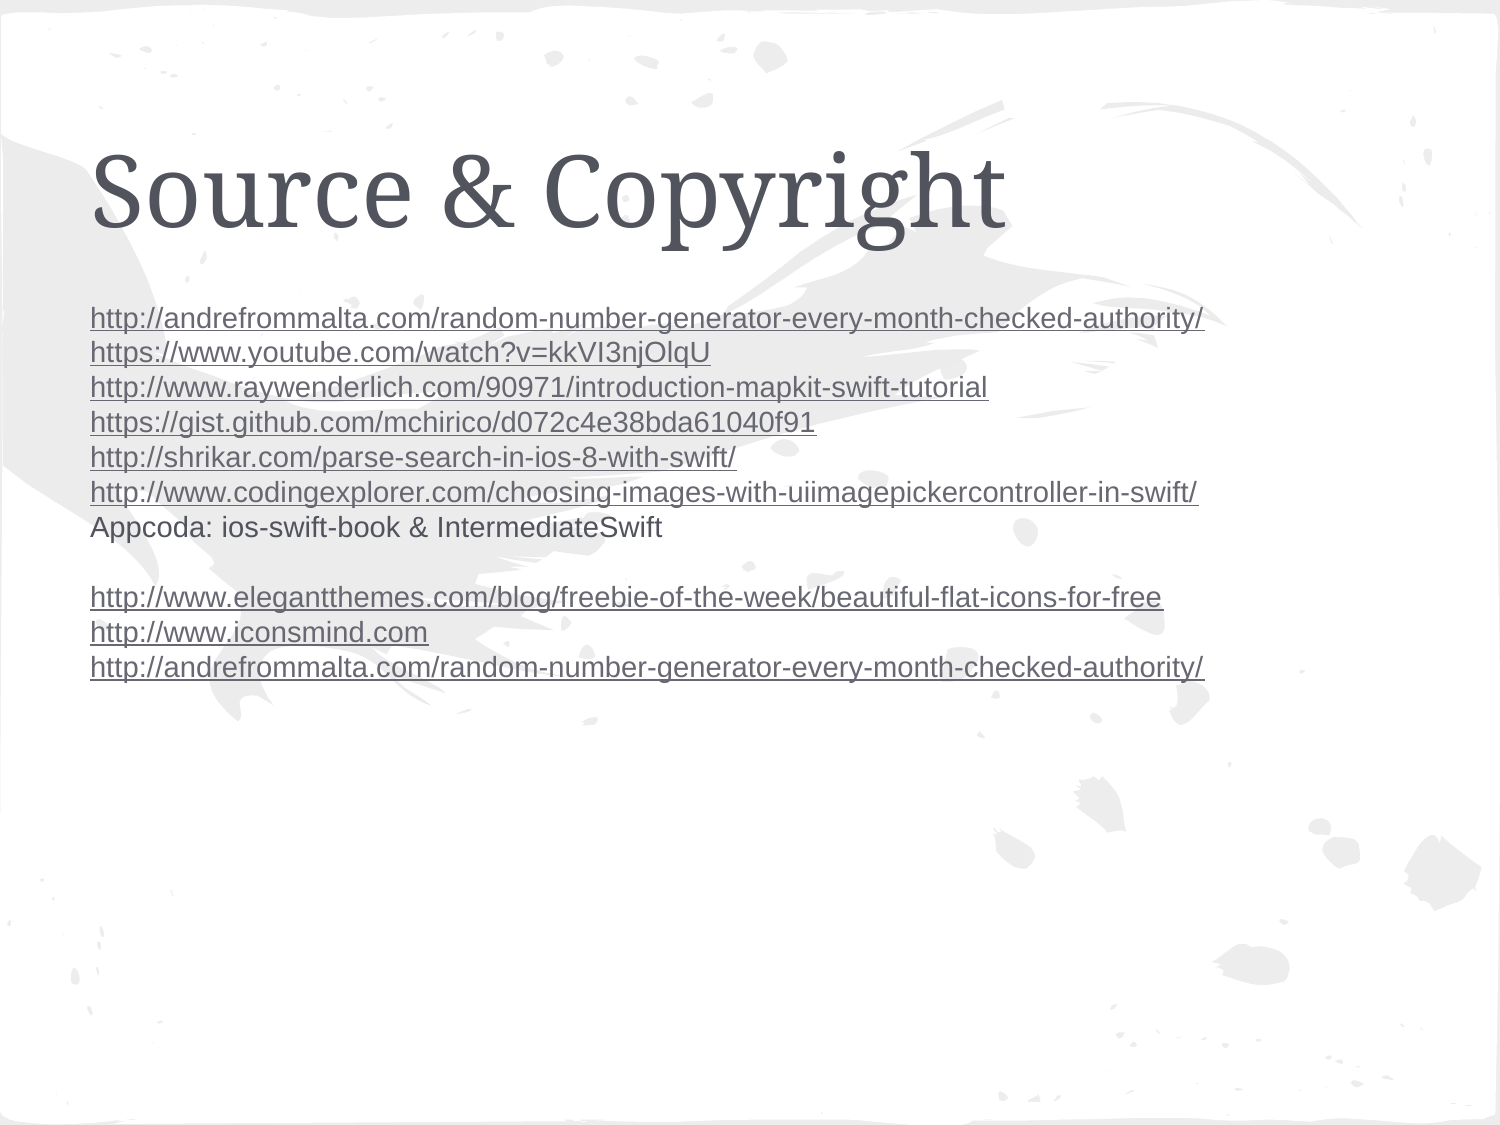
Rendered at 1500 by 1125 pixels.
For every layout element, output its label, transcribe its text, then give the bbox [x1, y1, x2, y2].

list http://andrefrommalta.com/random-number-generator-every-month-checked-authority/ https://www.youtube.com/watch?v=kkVI3njOlqU http://www.raywenderlich.com/90971/introduction-mapkit-swift-tutorial https://gist.github.com/mchirico/d072c4e38bda61040f91 http://shrikar.com/parse-search-in-ios-8-with-swift/ http://www.codingexplorer.com/choosing-images-with-uiimagepickercontroller-in-swift/ Appcoda: ios-swift-book & IntermediateSwift http://www.elegantthemes.com/blog/freebie-of-the-week/beautiful-flat-icons-for-free http://www.iconsmind.com http://andrefrommalta.com/random-number-generator-every-month-checked-authority/ [75, 283, 1425, 1078]
title Source & Copyright [75, 34, 1425, 263]
